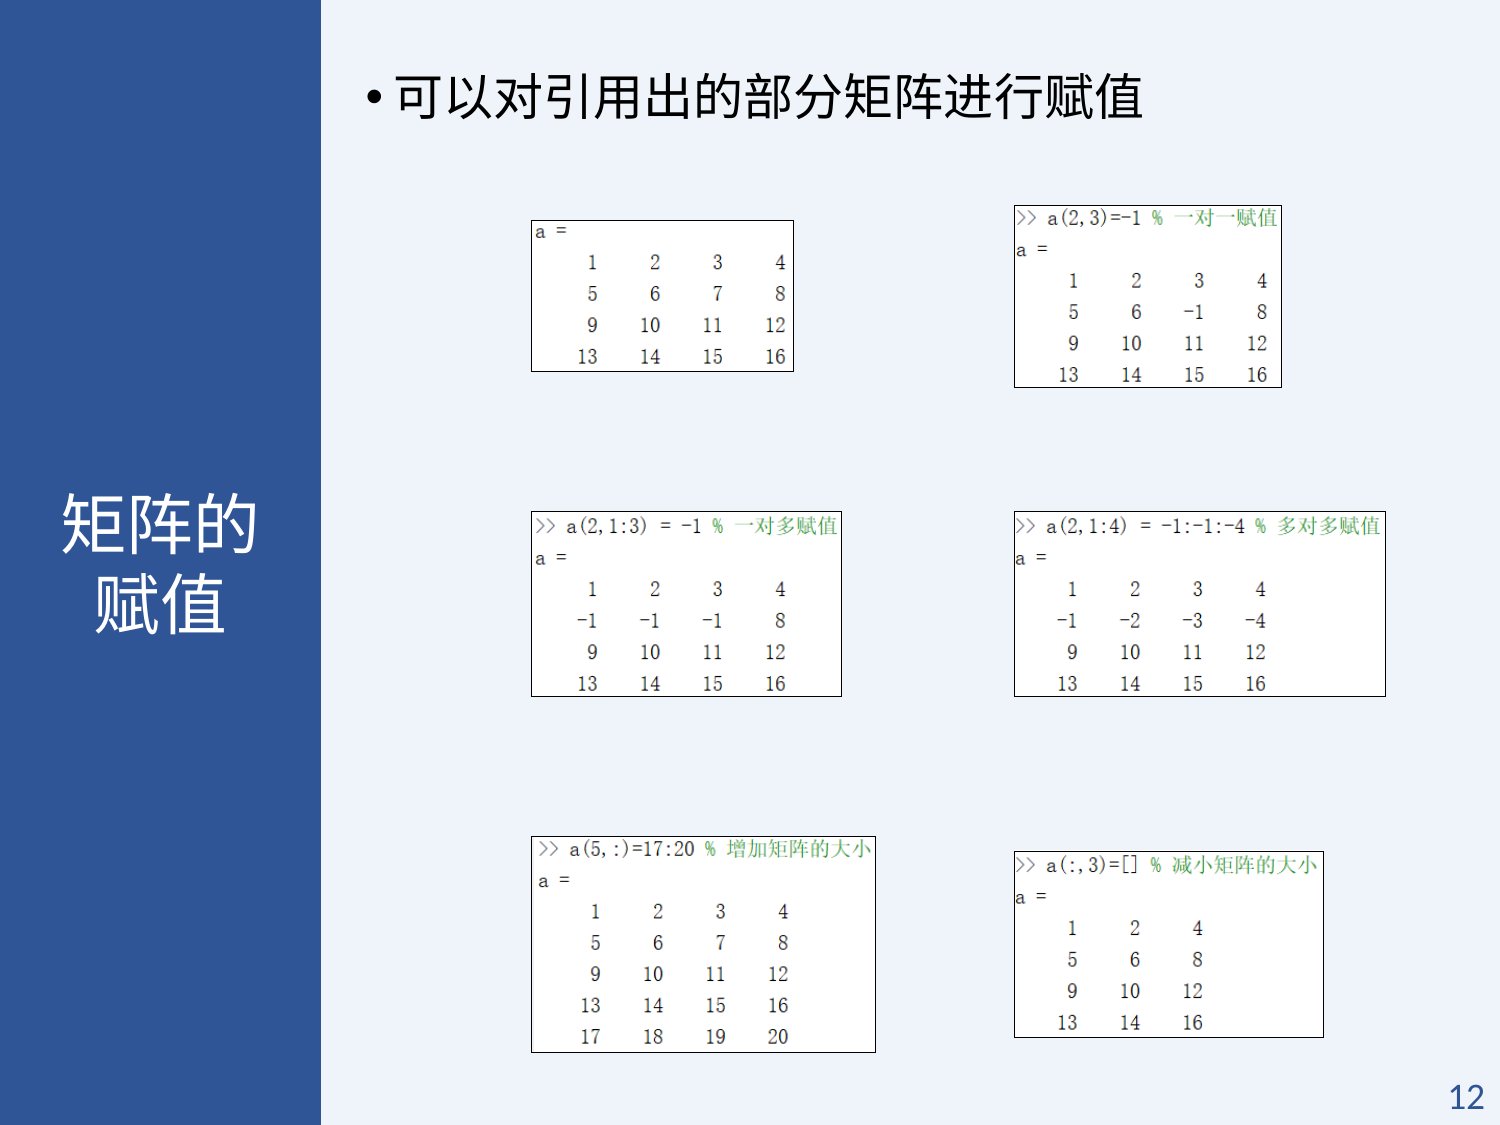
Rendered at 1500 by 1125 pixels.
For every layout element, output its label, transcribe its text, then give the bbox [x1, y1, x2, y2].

list 矩阵的 赋值 [7, 164, 314, 961]
picture [531, 220, 794, 372]
picture [1014, 205, 1282, 388]
picture [1014, 850, 1324, 1038]
picture [531, 836, 876, 1053]
picture [531, 511, 842, 697]
list 可以对引用出的部分矩阵进行赋值 [350, 58, 1472, 1053]
picture [1014, 511, 1386, 697]
